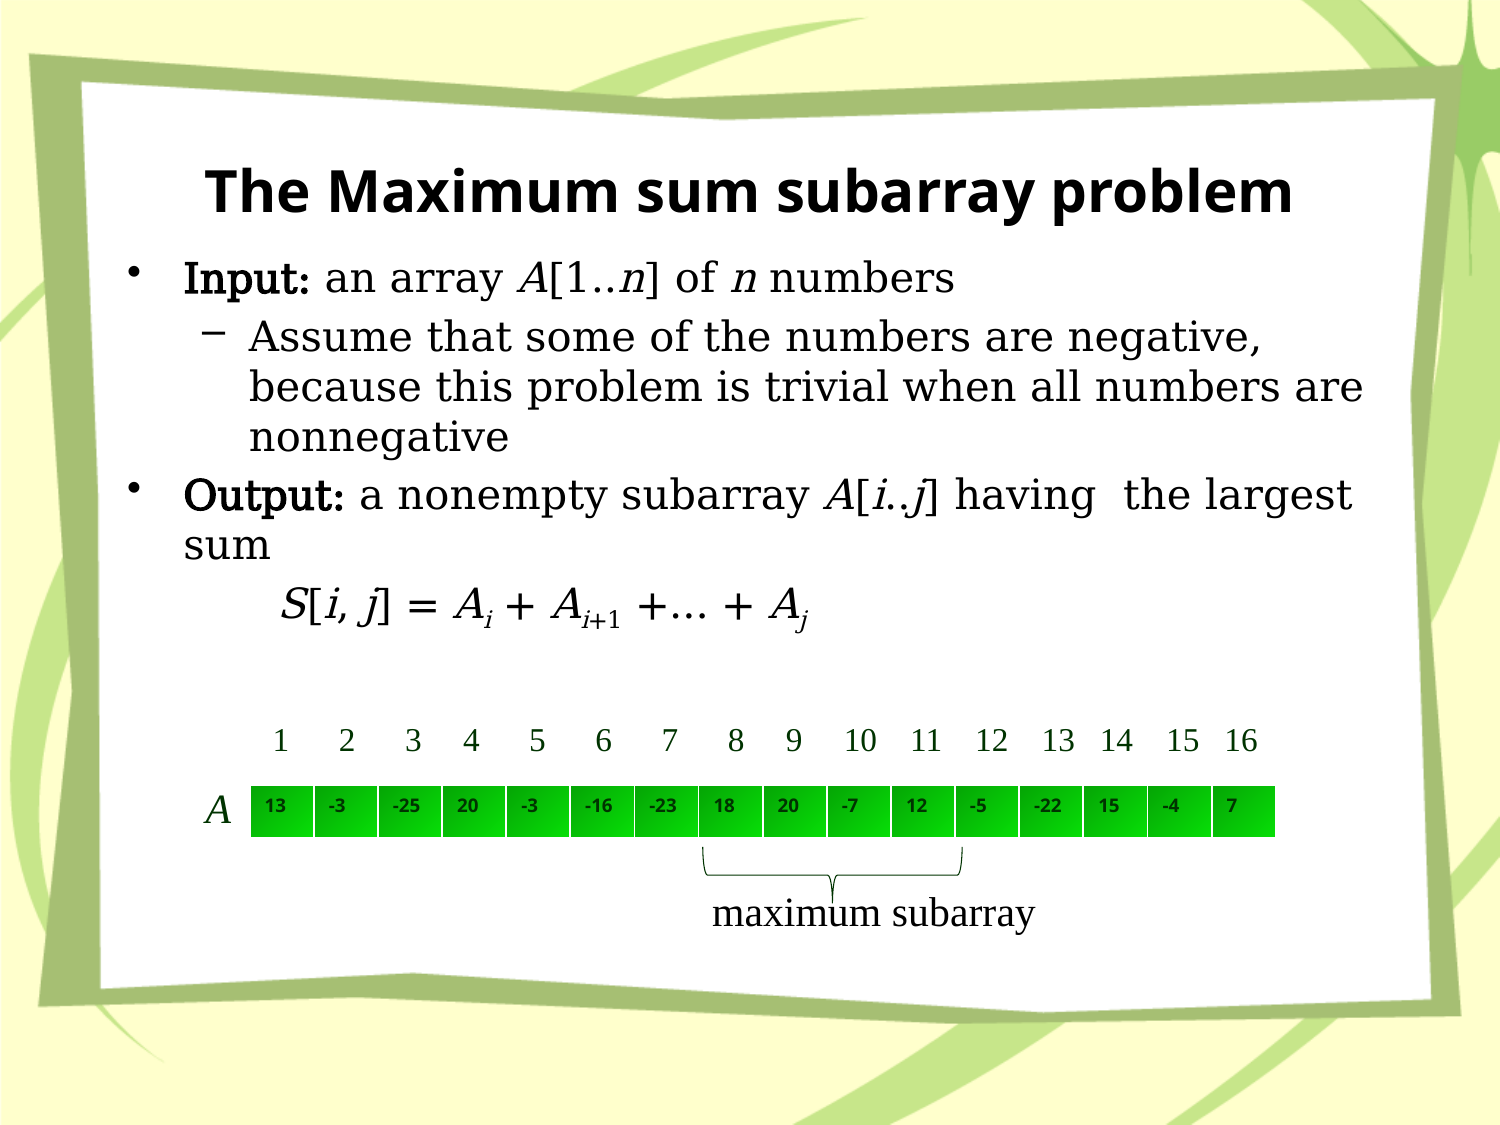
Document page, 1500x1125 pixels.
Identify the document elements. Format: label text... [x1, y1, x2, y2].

title The Maximum sum subarray problem [75, 95, 1425, 283]
picture [0, 0, 1500, 1125]
list Input: an array A[1..n] of n numbers Assume that some of the numbers are negative, because this problem is trivial when all numbers are nonnegative Output: a nonempty subarray A[i..j] having the largest sum S[i, j] = Ai + Ai+1 +... + Aj [112, 243, 1425, 572]
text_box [189, 710, 1348, 944]
